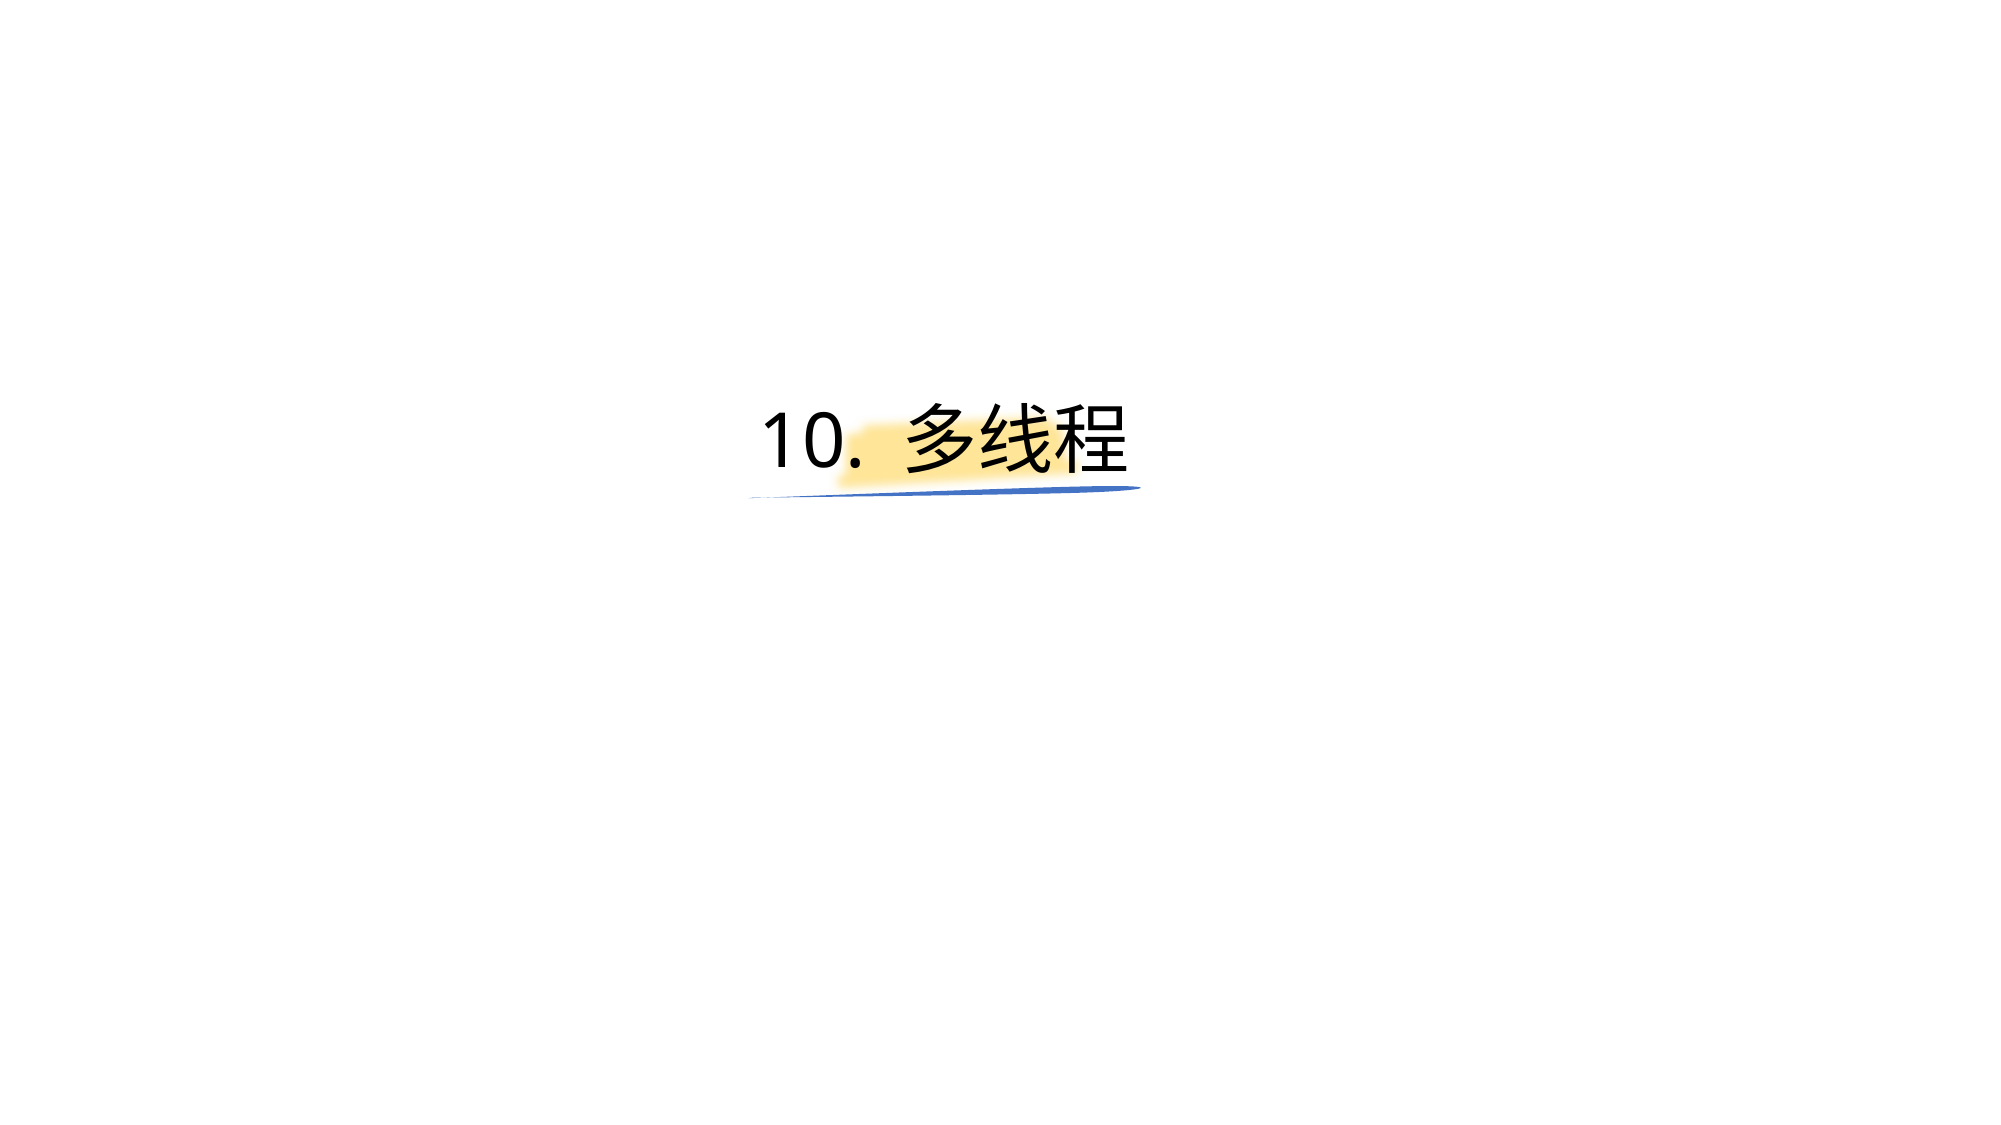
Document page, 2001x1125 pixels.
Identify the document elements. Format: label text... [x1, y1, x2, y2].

title 10. 多线程 [744, 393, 1146, 492]
text_box [748, 484, 1142, 500]
